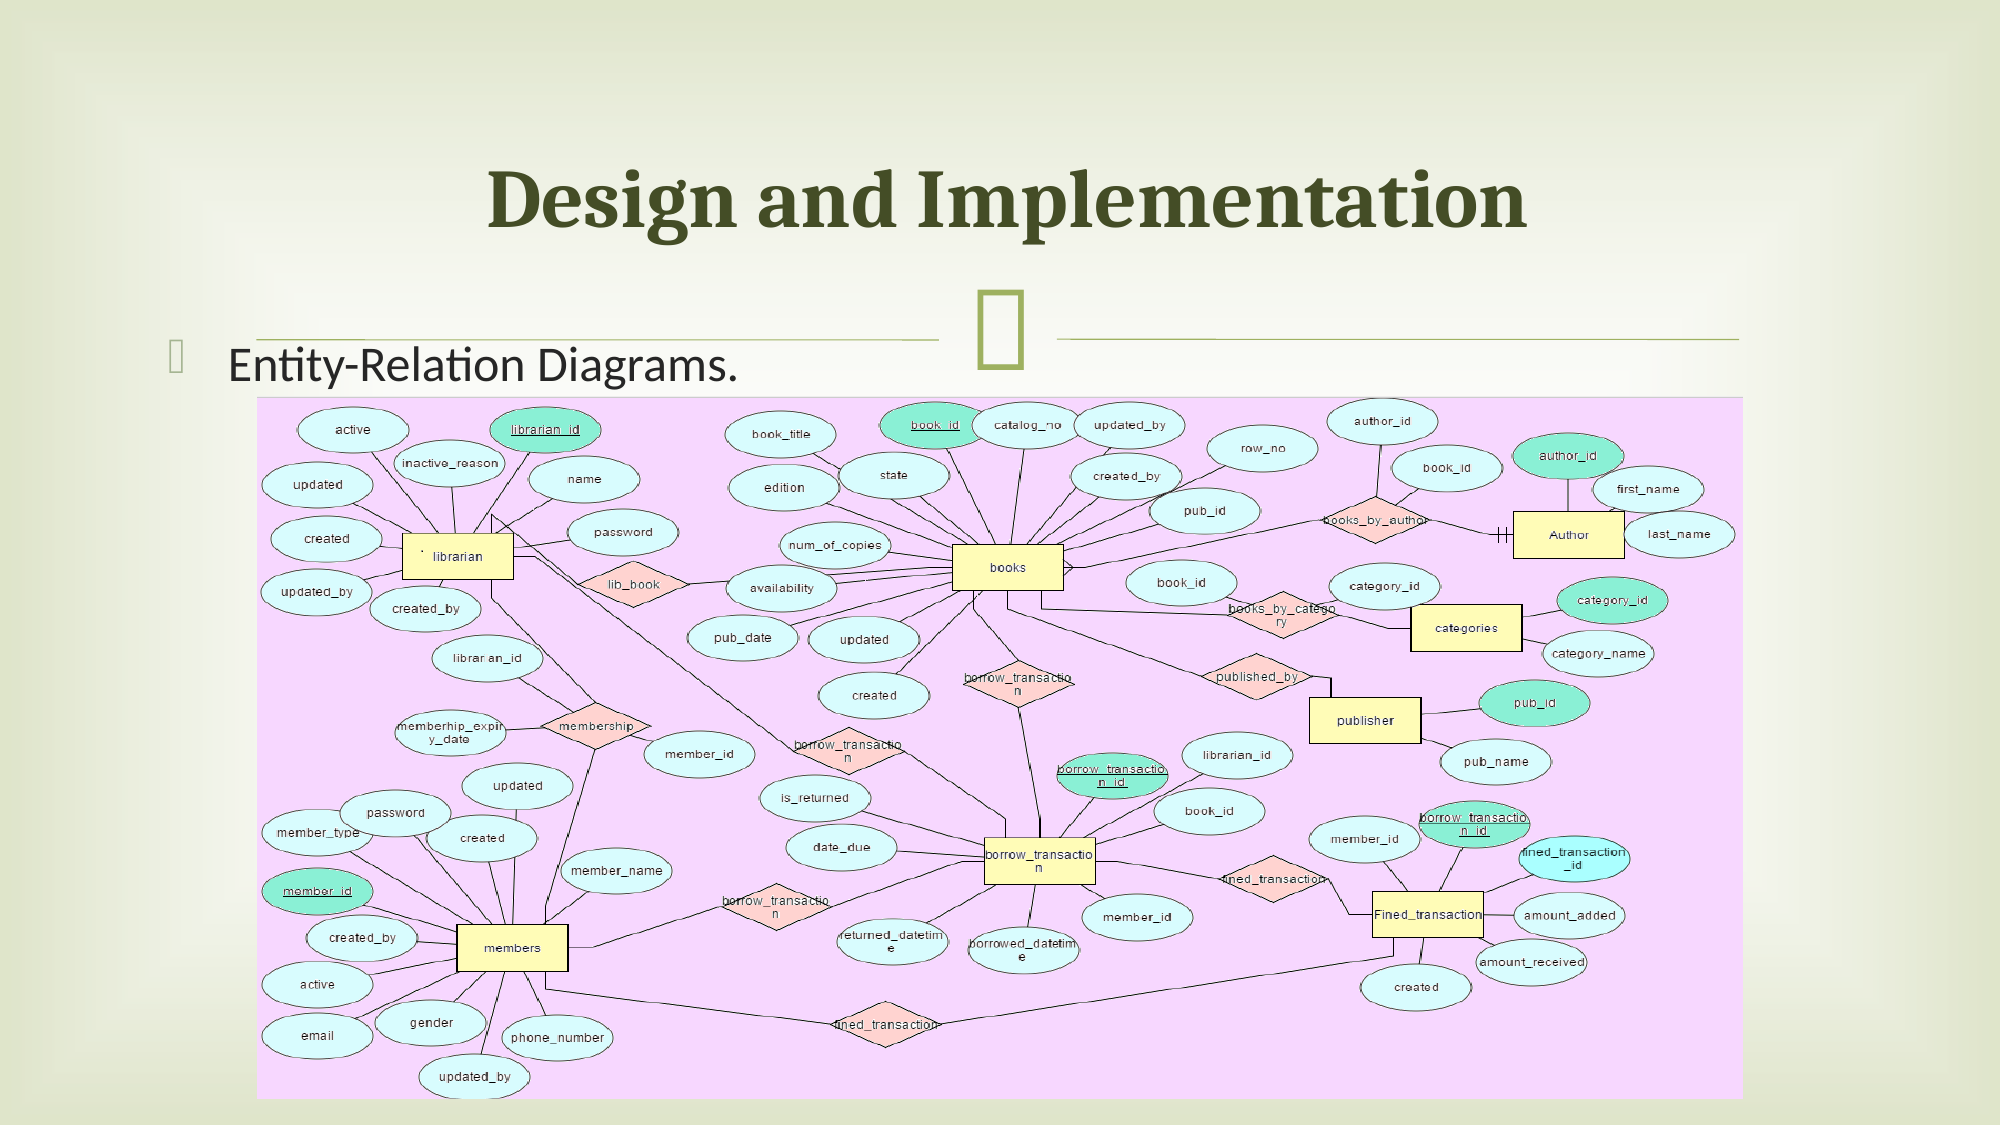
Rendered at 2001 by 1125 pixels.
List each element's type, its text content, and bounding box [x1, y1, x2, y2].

picture [256, 396, 1743, 1100]
list Entity-Relation Diagrams. [152, 338, 1848, 1125]
title Design and Implementation [150, 50, 1848, 338]
